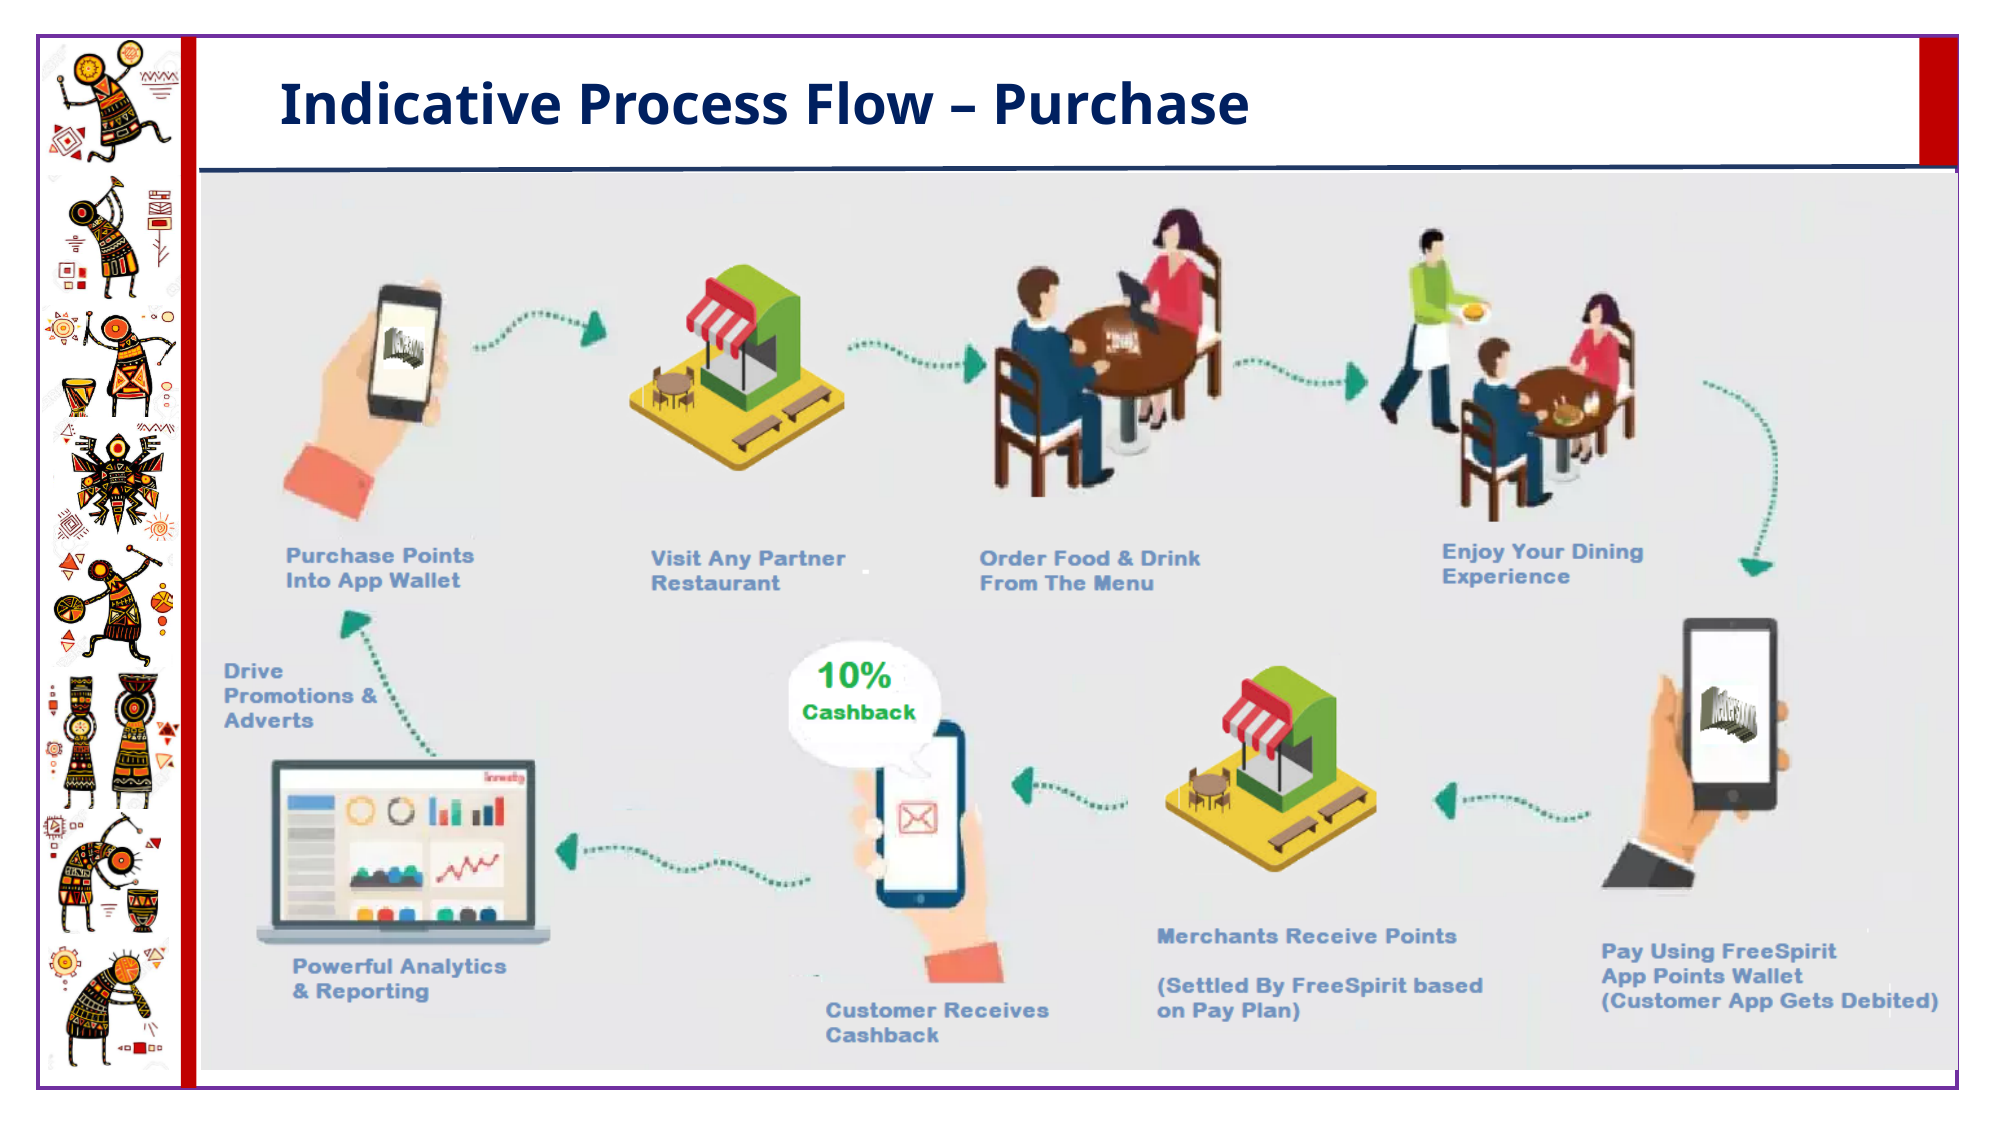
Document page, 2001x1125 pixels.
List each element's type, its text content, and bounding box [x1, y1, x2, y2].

picture [42, 40, 184, 171]
picture [42, 305, 182, 934]
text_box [199, 166, 1958, 171]
picture [201, 173, 1958, 1070]
picture [47, 937, 169, 1070]
text_box [1918, 37, 1959, 167]
picture [42, 175, 181, 301]
text_box Indicative Process Flow – Purchase [266, 60, 1574, 143]
text_box [37, 35, 1958, 1089]
text_box [180, 36, 197, 1089]
